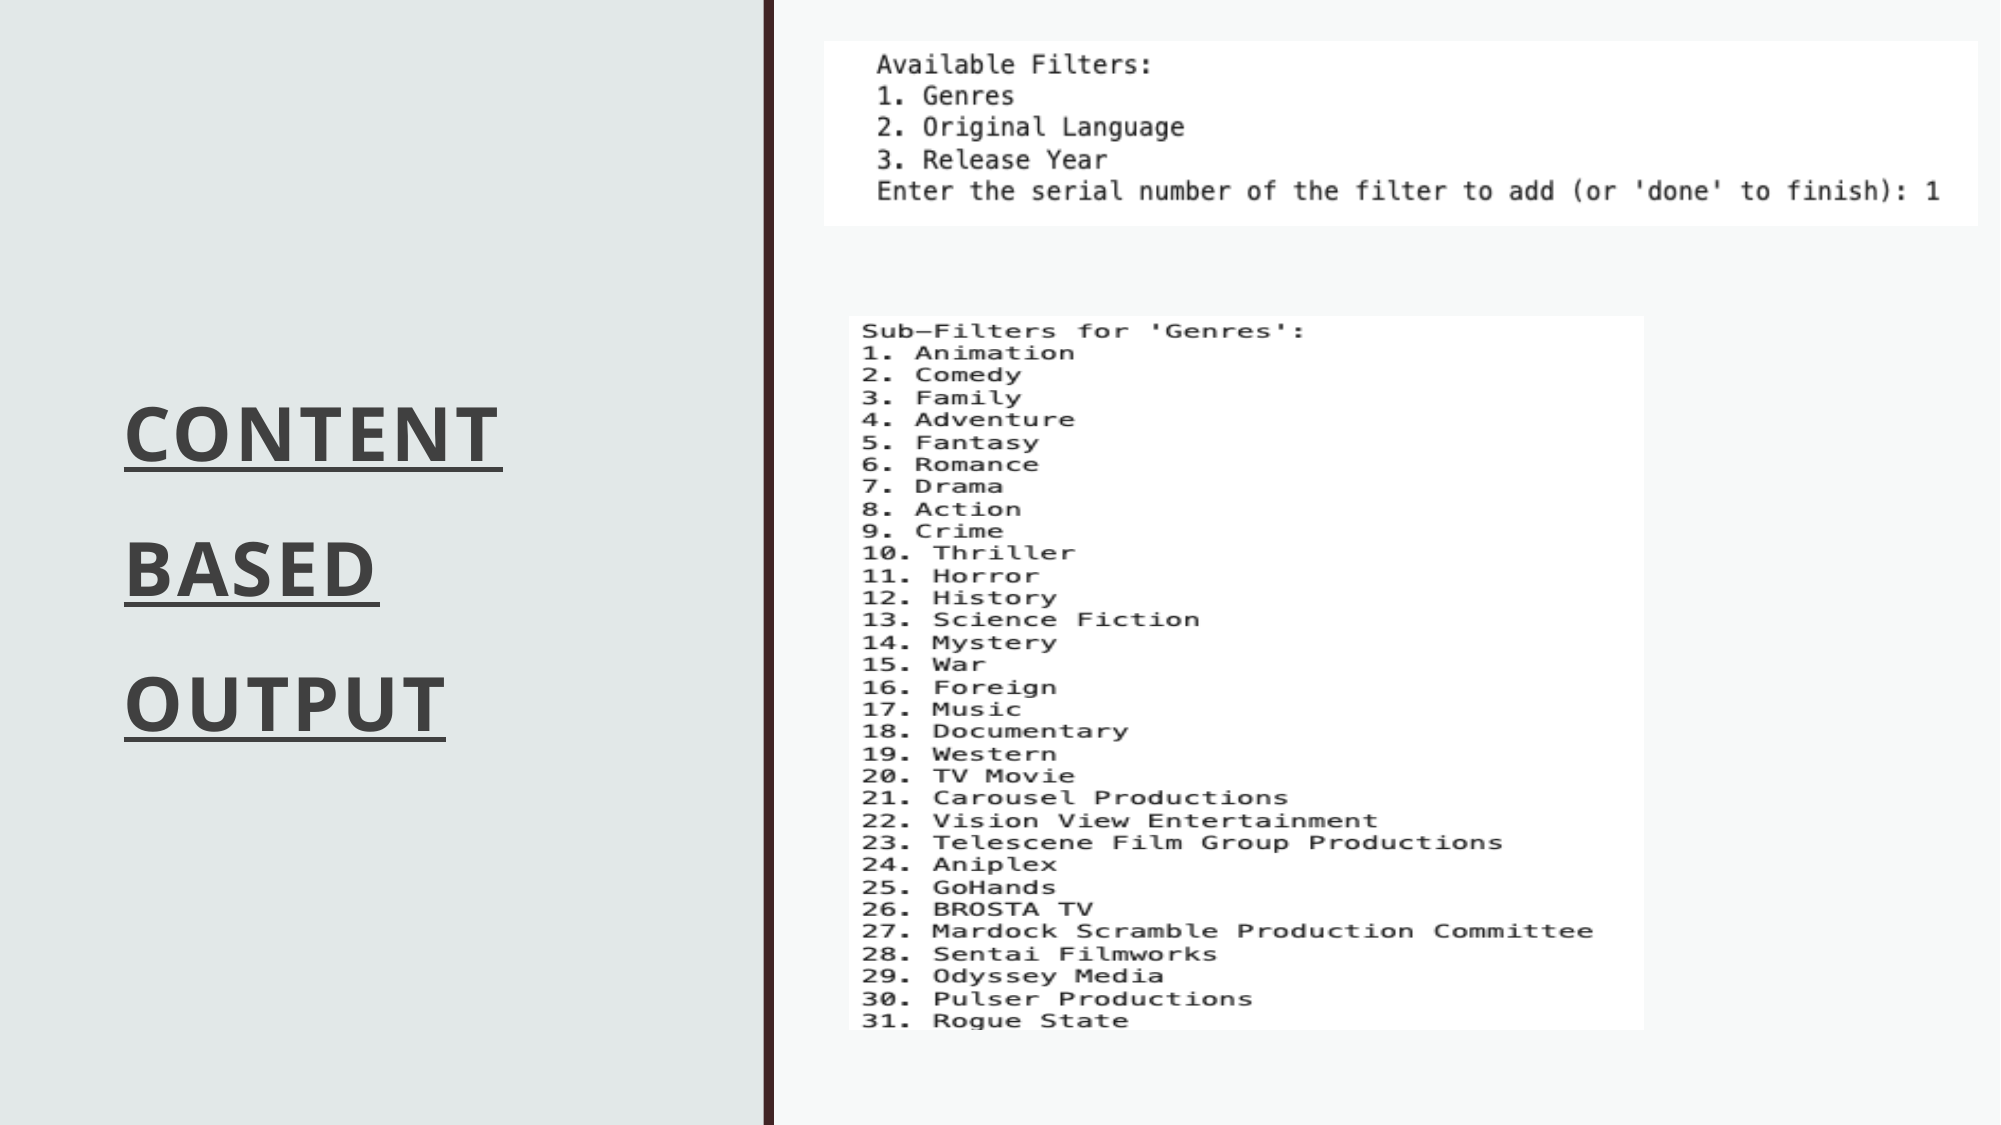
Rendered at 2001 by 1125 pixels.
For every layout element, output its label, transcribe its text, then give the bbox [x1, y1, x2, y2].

picture [849, 316, 1644, 1030]
picture [824, 41, 1978, 226]
title CONTENT BASED OUTPUT [105, 115, 666, 969]
